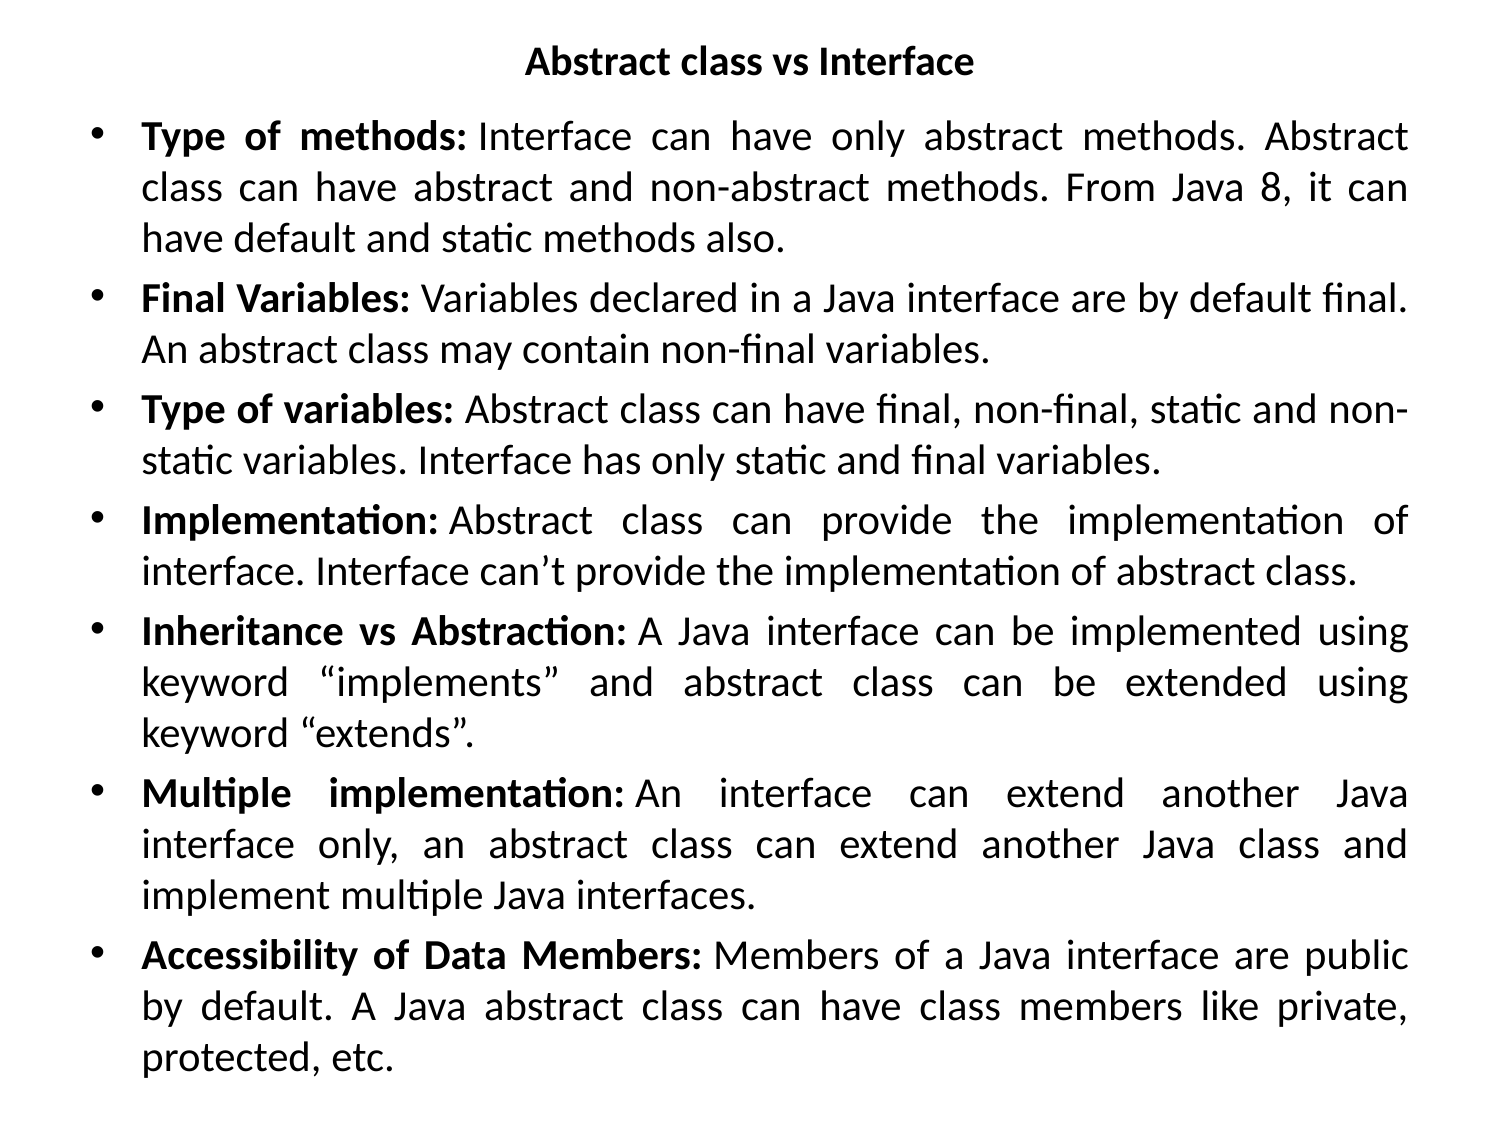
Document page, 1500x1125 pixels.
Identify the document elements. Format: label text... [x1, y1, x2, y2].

list Type of methods: Interface can have only abstract methods. Abstract class can have abstract and non-abstract methods. From Java 8, it can have default and static methods also. Final Variables: Variables declared in a Java interface are by default final. An abstract class may contain non-final variables. Type of variables: Abstract class can have final, non-final, static and non-static variables. Interface has only static and final variables. Implementation: Abstract class can provide the implementation of interface. Interface can’t provide the implementation of abstract class. Inheritance vs Abstraction: A Java interface can be implemented using keyword “implements” and abstract class can be extended using keyword “extends”. Multiple implementation: An interface can extend another Java interface only, an abstract class can extend another Java class and implement multiple Java interfaces. Accessibility of Data Members: Members of a Java interface are public by default. A Java abstract class can have class members like private, protected, etc. [75, 99, 1425, 1100]
title Abstract class vs Interface [75, 24, 1425, 99]
